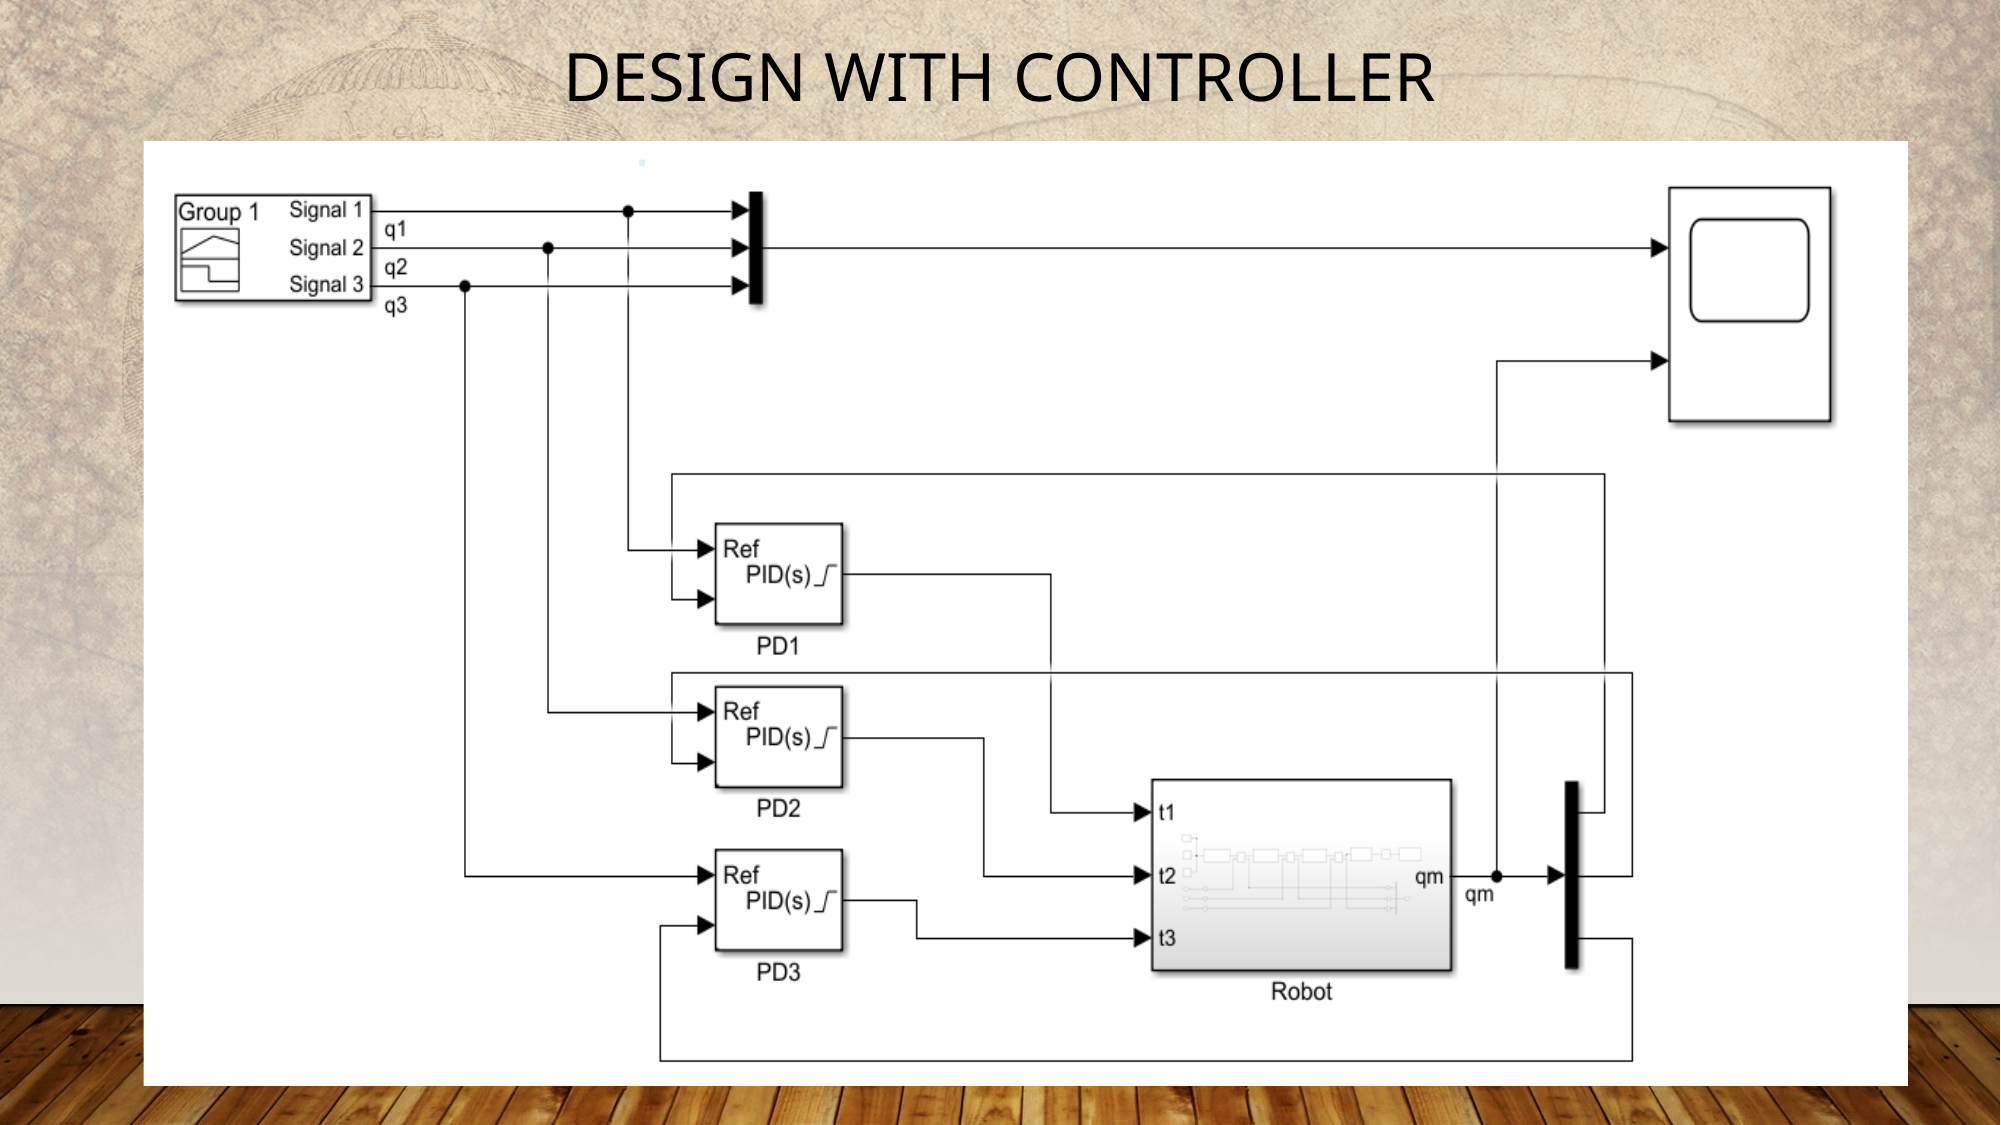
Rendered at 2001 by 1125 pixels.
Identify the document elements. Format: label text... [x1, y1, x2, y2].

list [143, 141, 1909, 1086]
picture [0, 1004, 2000, 1125]
title Design with controller [212, 36, 1788, 141]
